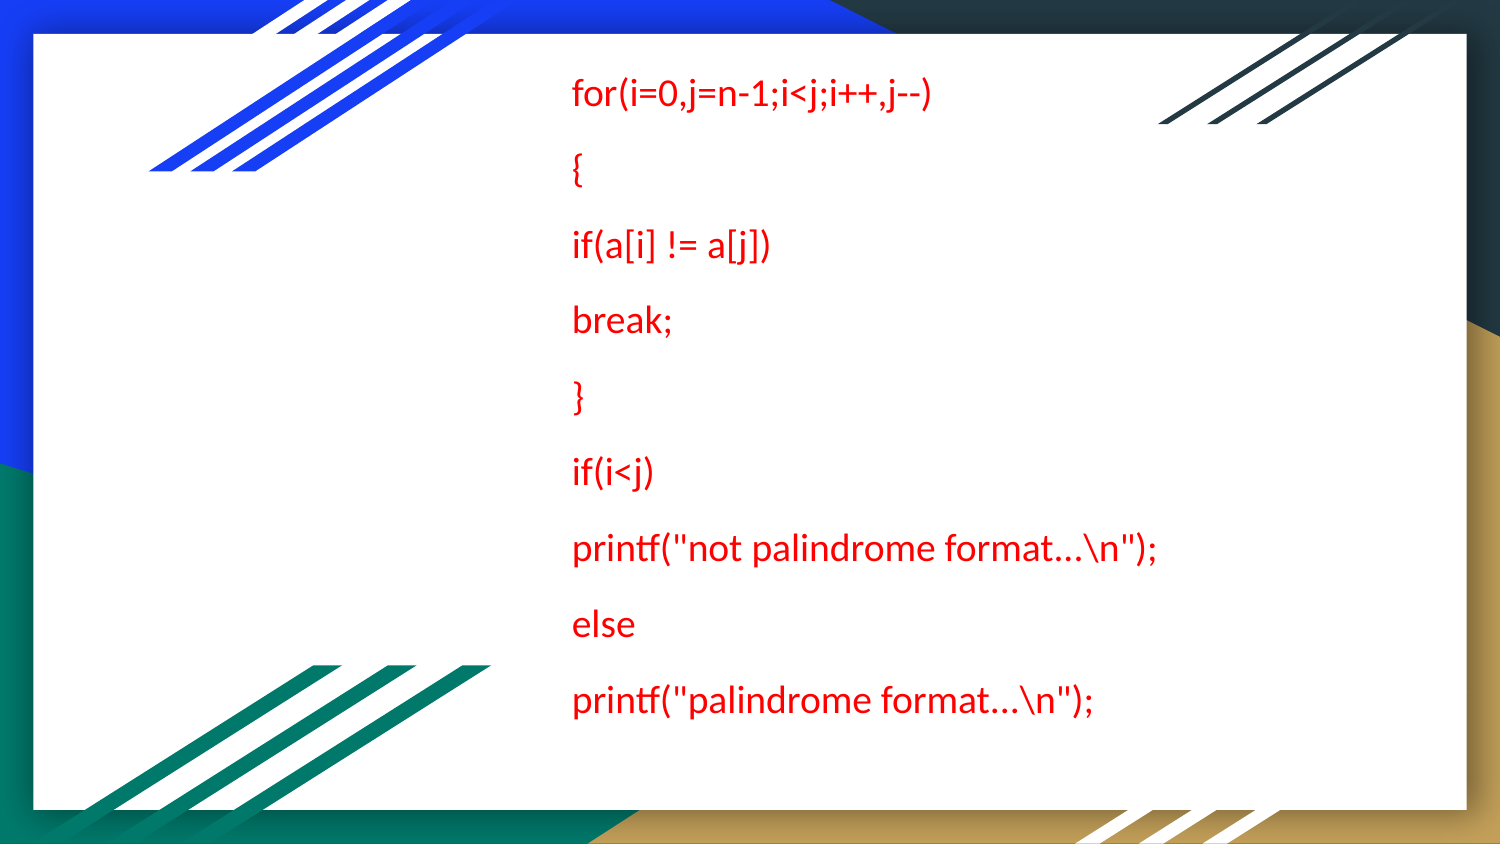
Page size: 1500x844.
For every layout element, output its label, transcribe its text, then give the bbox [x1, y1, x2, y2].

subtitle break; } if(i<j) printf("not palindrome format...\n"); else printf("palindrome format...\n"); [304, 136, 1448, 790]
